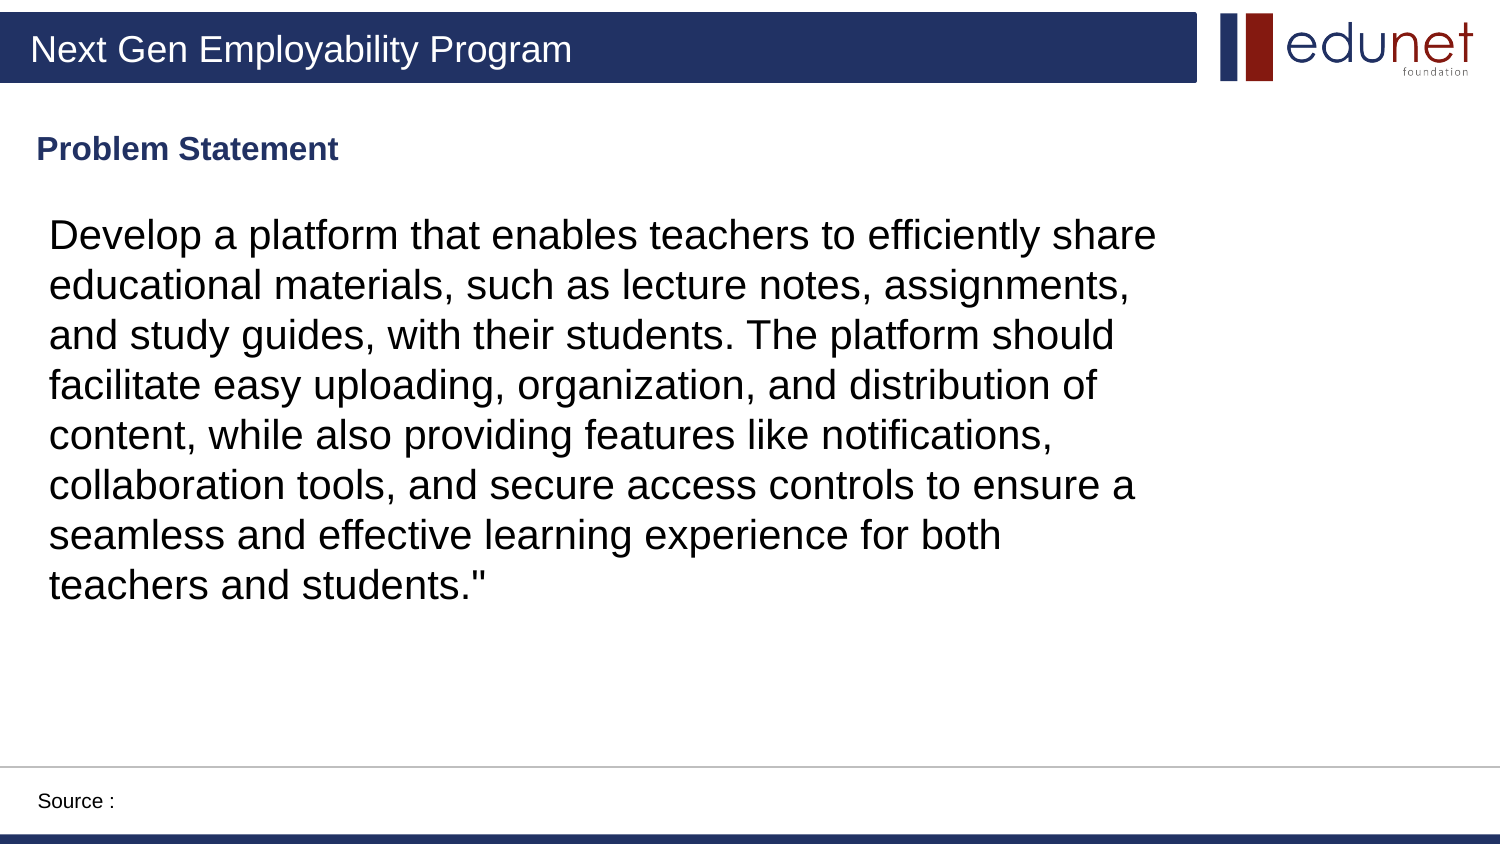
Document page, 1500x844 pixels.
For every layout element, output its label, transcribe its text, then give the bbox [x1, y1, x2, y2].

picture [1279, 14, 1482, 83]
text_box Source : [22, 776, 139, 826]
text_box Develop a platform that enables teachers to efficiently share educational materials, such as lecture notes, assignments, and study guides, with their students. The platform should facilitate easy uploading, organization, and distribution of content, while also providing features like notifications, collaboration tools, and secure access controls to ensure a seamless and effective learning experience for both teachers and students." [33, 200, 1188, 616]
title Problem Statement [21, 111, 504, 165]
